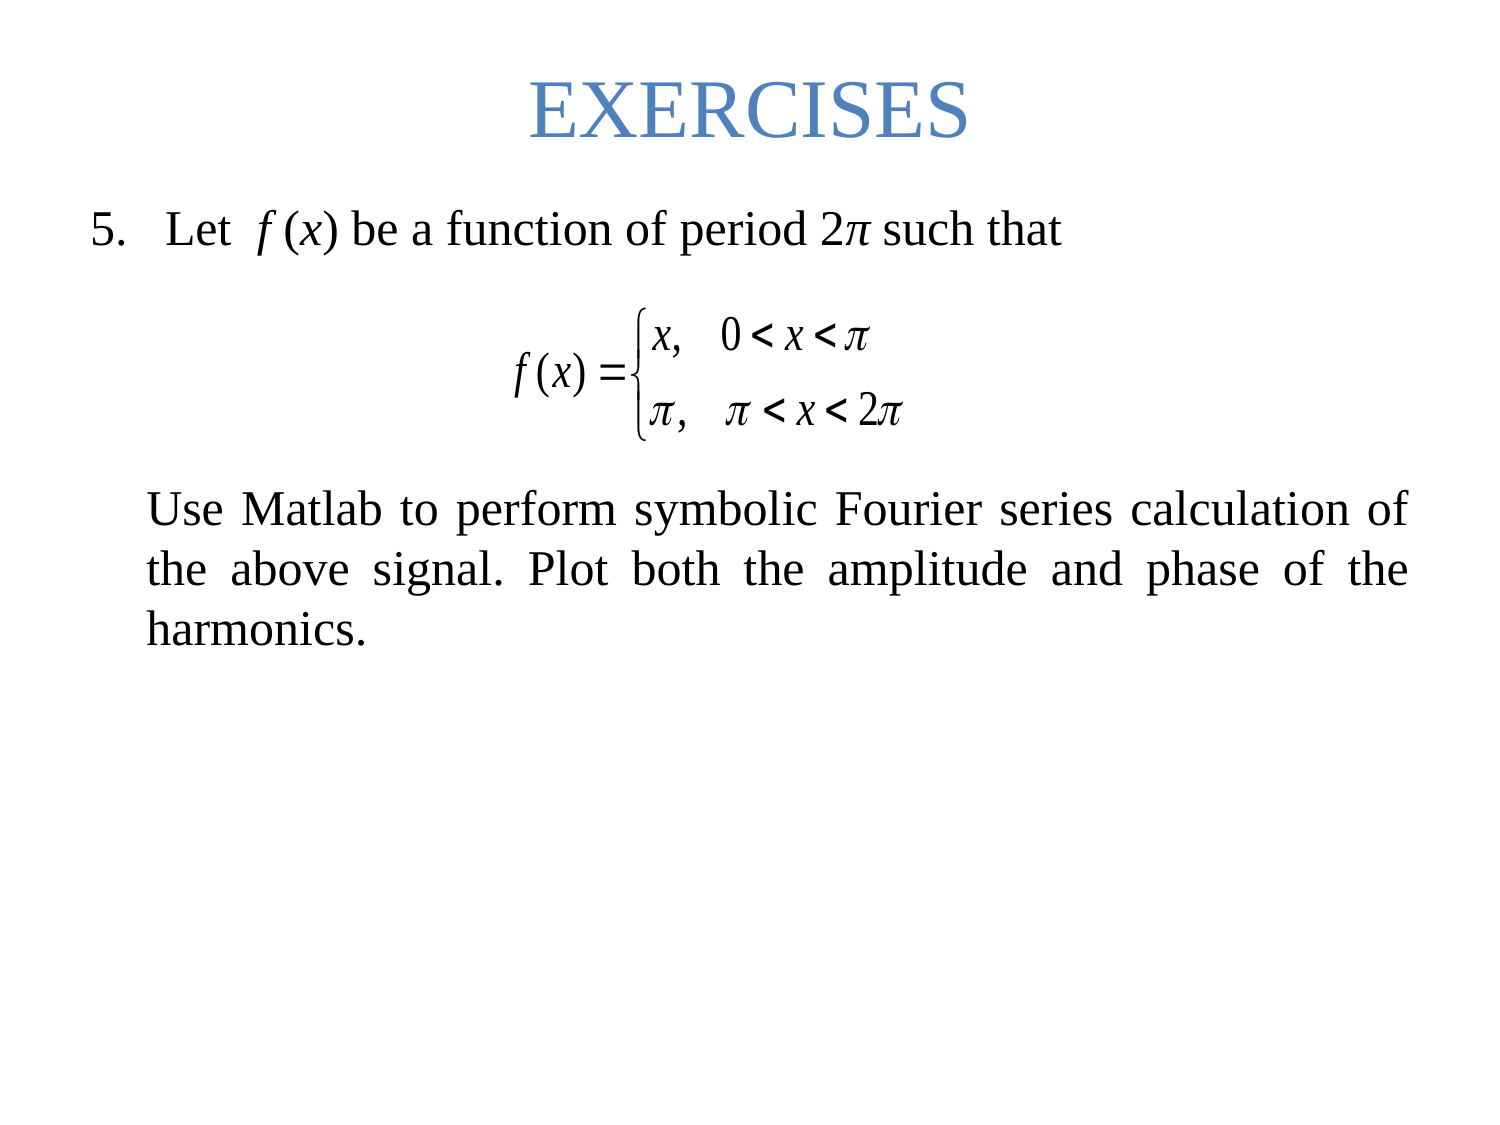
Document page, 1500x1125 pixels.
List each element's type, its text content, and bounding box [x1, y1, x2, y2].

title EXERCISES [75, 45, 1425, 163]
list 5. Let f (x) be a function of period 2π such that Use Matlab to perform symbolic Fourier series calculation of the above signal. Plot both the amplitude and phase of the harmonics. [75, 187, 1425, 1005]
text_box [499, 299, 913, 451]
